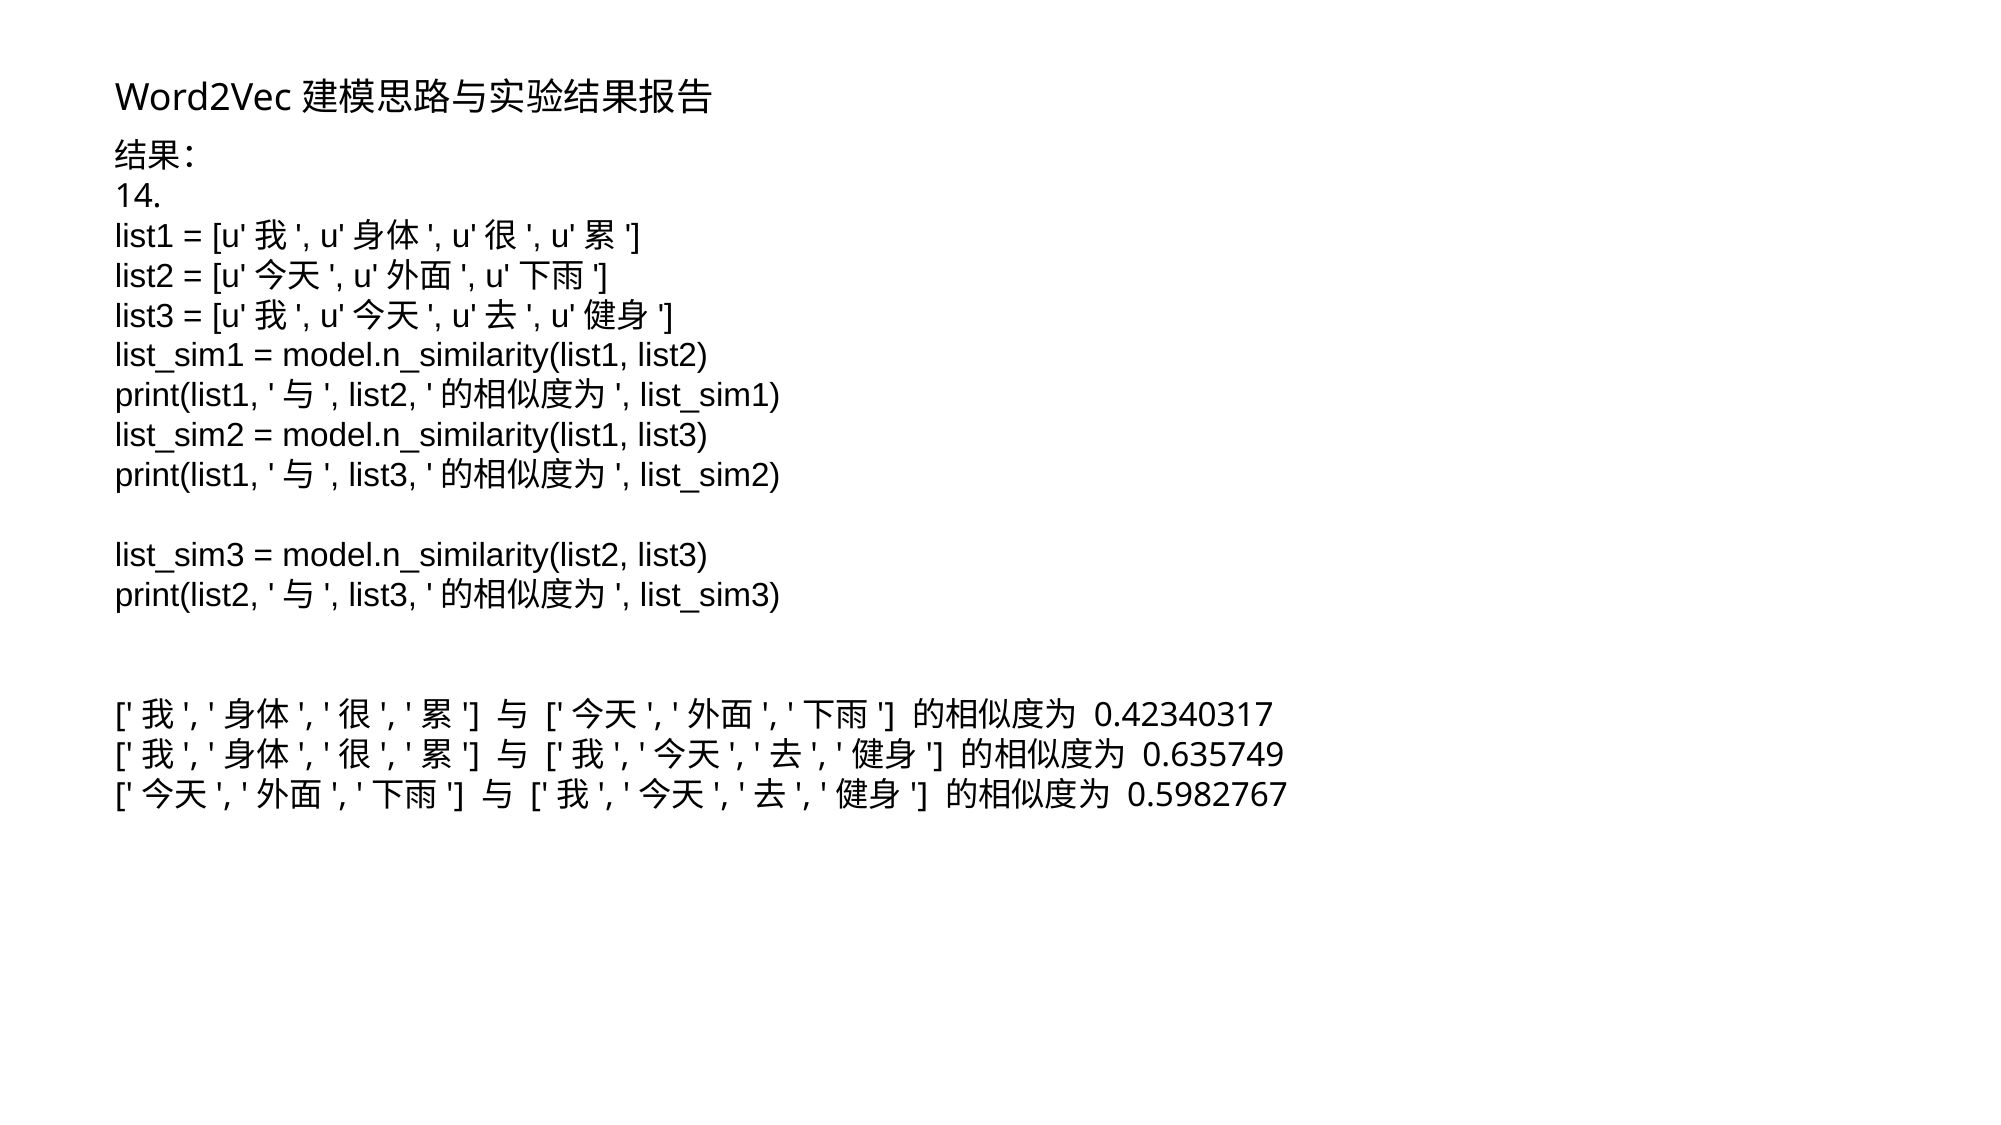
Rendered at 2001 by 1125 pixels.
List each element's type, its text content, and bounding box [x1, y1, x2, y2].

text_box 结果： 14. list1 = [u'我', u'身体', u'很', u'累'] list2 = [u'今天', u'外面', u'下雨'] list3 = [u'我', u'今天', u'去', u'健身'] list_sim1 = model.n_similarity(list1, list2) print(list1, '与', list2, '的相似度为', list_sim1) list_sim2 = model.n_similarity(list1, list3) print(list1, '与', list3, '的相似度为', list_sim2) list_sim3 = model.n_similarity(list2, list3) print(list2, '与', list3, '的相似度为', list_sim3) ['我', '身体', '很', '累'] 与 ['今天', '外面', '下雨'] 的相似度为 0.42340317 ['我', '身体', '很', '累'] 与 ['我', '今天', '去', '健身'] 的相似度为 0.635749 ['今天', '外面', '下雨'] 与 ['我', '今天', '去', '健身'] 的相似度为 0.5982767 [99, 126, 1504, 1125]
text_box Word2Vec建模思路与实验结果报告 [99, 66, 1665, 126]
